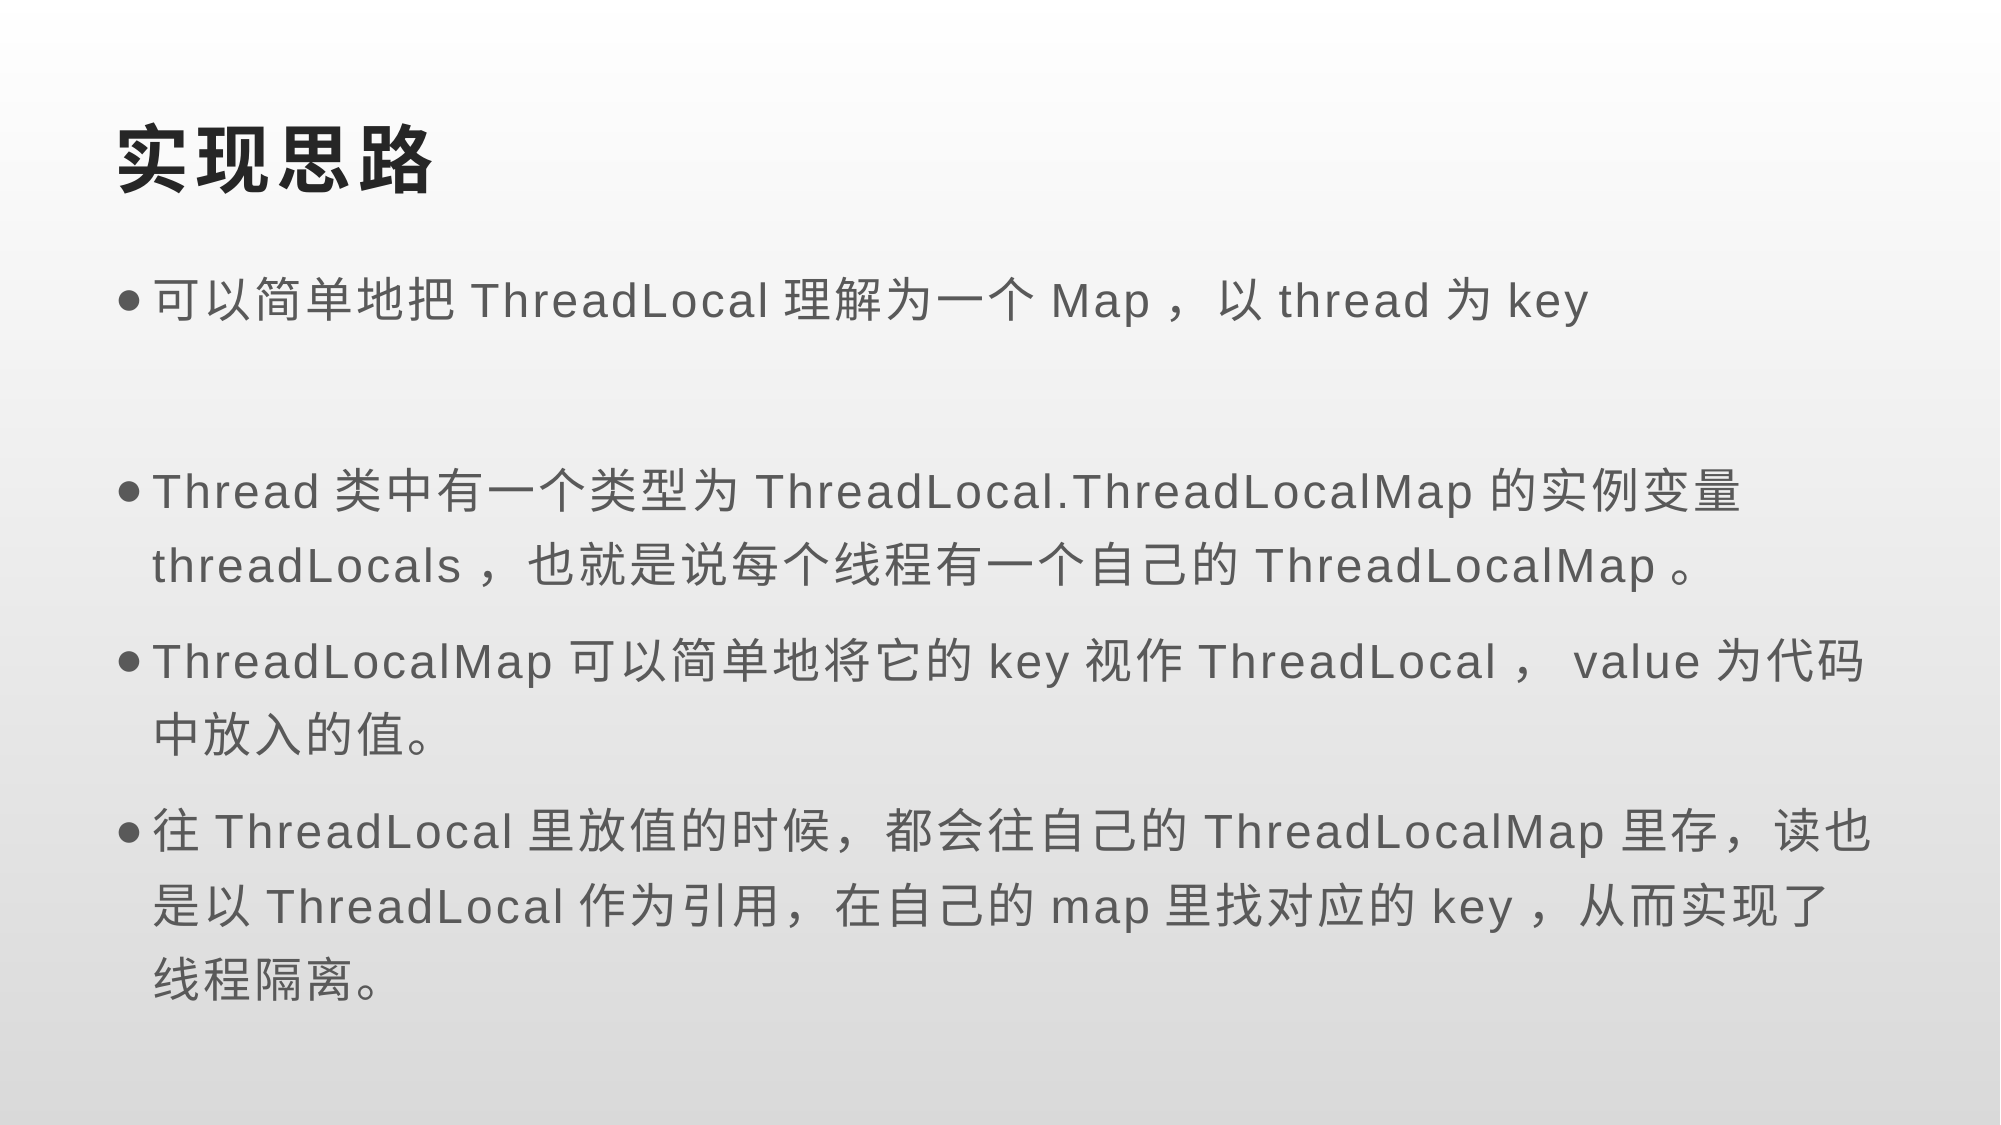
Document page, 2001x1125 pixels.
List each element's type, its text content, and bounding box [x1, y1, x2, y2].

title 实现思路 [99, 99, 1900, 216]
list 可以简单地把ThreadLocal理解为一个Map，以thread为key Thread类中有一个类型为ThreadLocal.ThreadLocalMap的实例变量threadLocals，也就是说每个线程有一个自己的ThreadLocalMap。 ThreadLocalMap可以简单地将它的key视作ThreadLocal，value为代码中放入的值。 往ThreadLocal里放值的时候，都会往自己的ThreadLocalMap里存，读也是以ThreadLocal作为引用，在自己的map里找对应的key，从而实现了线程隔离。 [99, 244, 1900, 1026]
